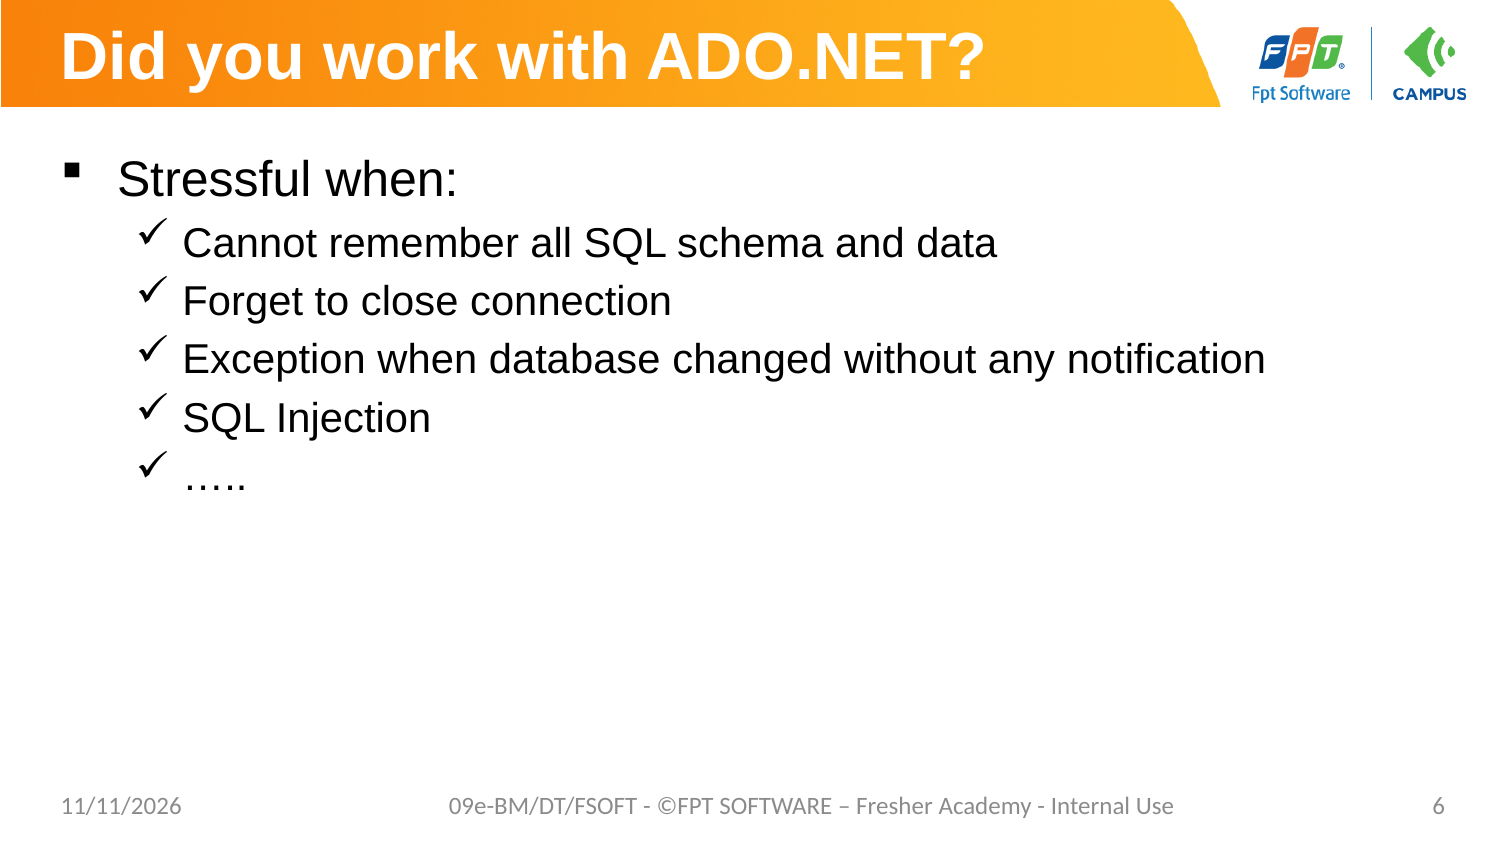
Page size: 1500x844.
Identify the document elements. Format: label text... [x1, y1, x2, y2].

picture [1, 0, 1499, 844]
list Stressful when: Cannot remember all SQL schema and data Forget to close connection Exception when database changed without any notification SQL Injection ….. [45, 139, 1461, 754]
title Did you work with ADO.NET? [45, 0, 1176, 106]
slide_number 6 [1350, 782, 1461, 827]
footer 09e-BM/DT/FSOFT - ©FPT SOFTWARE – Fresher Academy - Internal Use [289, 782, 1335, 827]
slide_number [45, 782, 270, 827]
